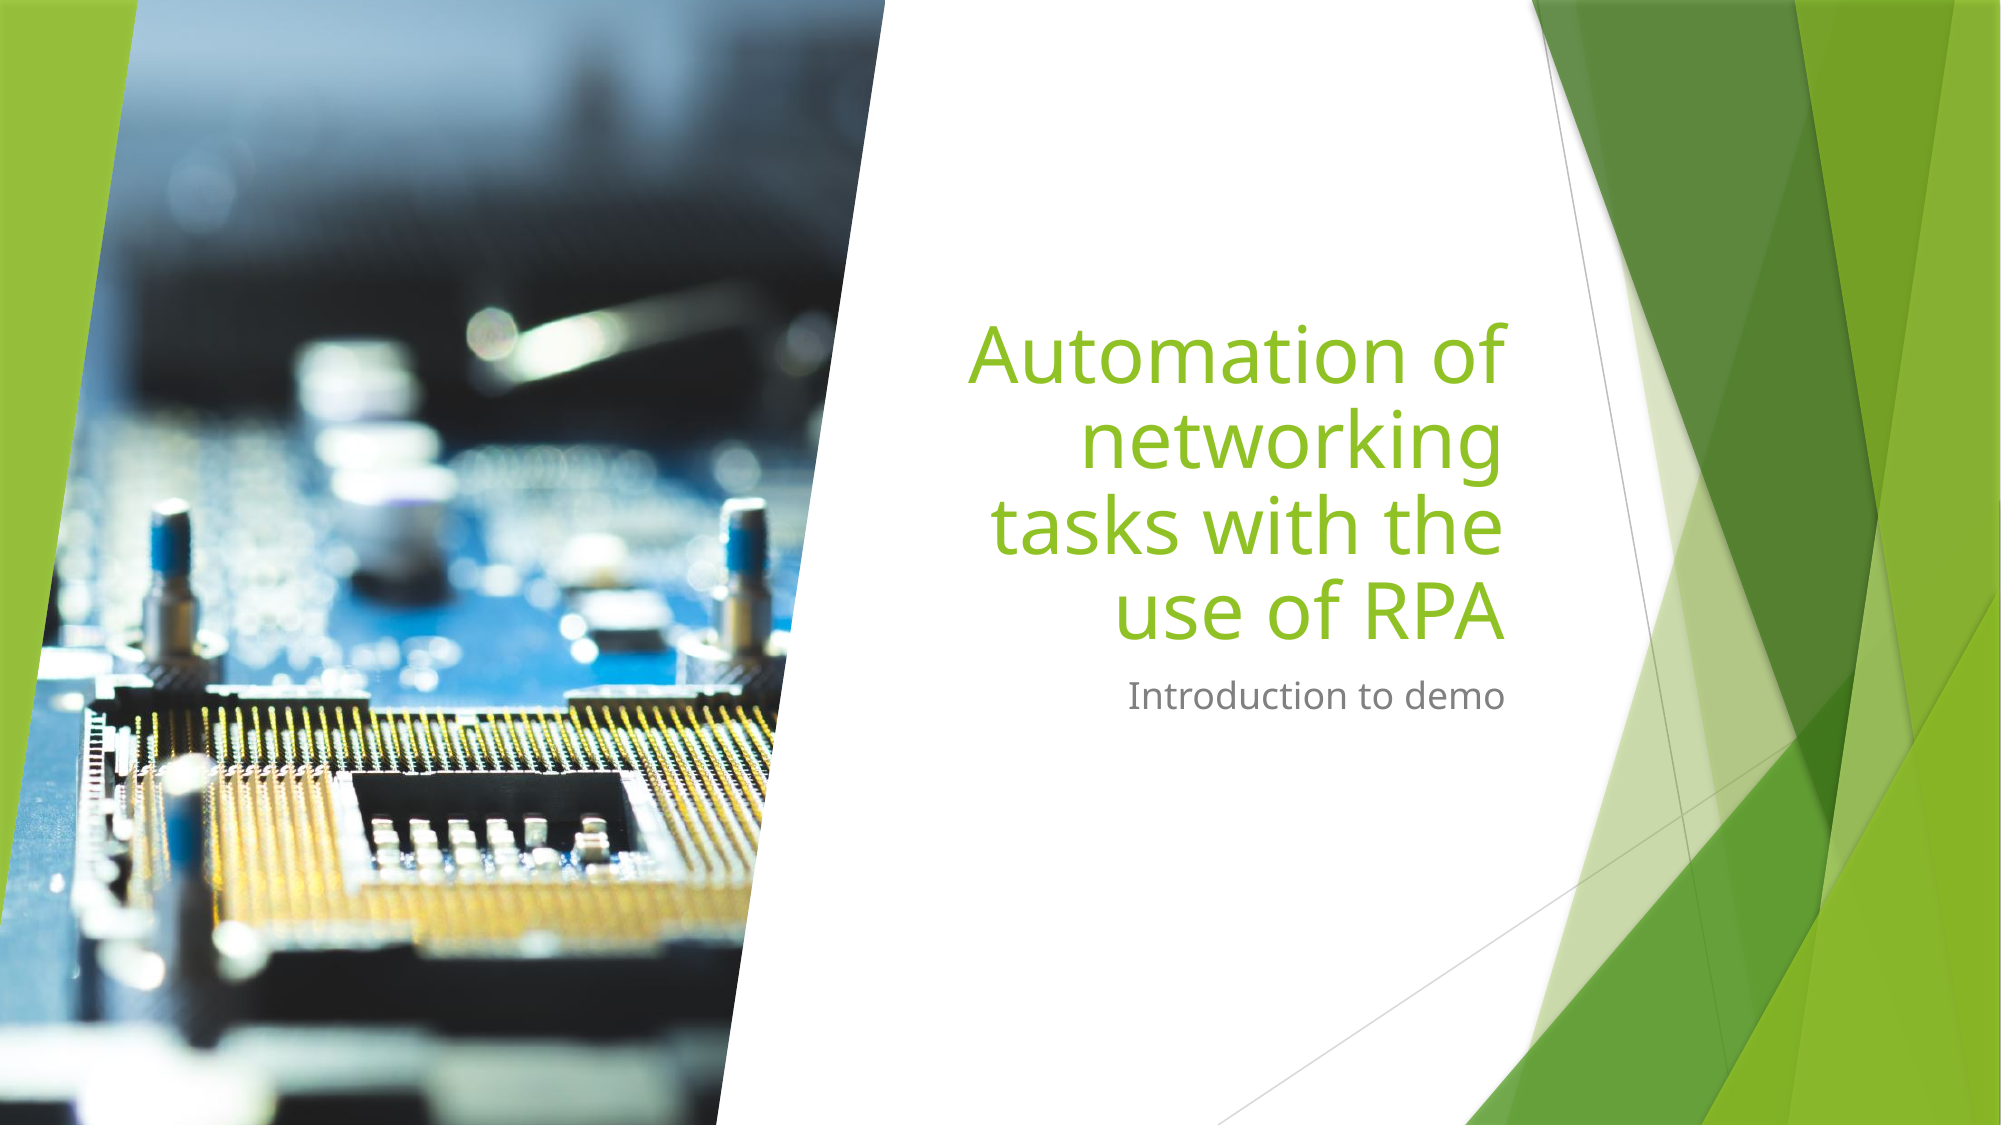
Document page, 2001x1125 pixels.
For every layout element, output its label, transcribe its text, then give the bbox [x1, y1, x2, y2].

subtitle Introduction to demo [890, 664, 1522, 845]
title Automation of networking tasks with the use of RPA [890, 275, 1521, 664]
picture [0, 0, 886, 1125]
